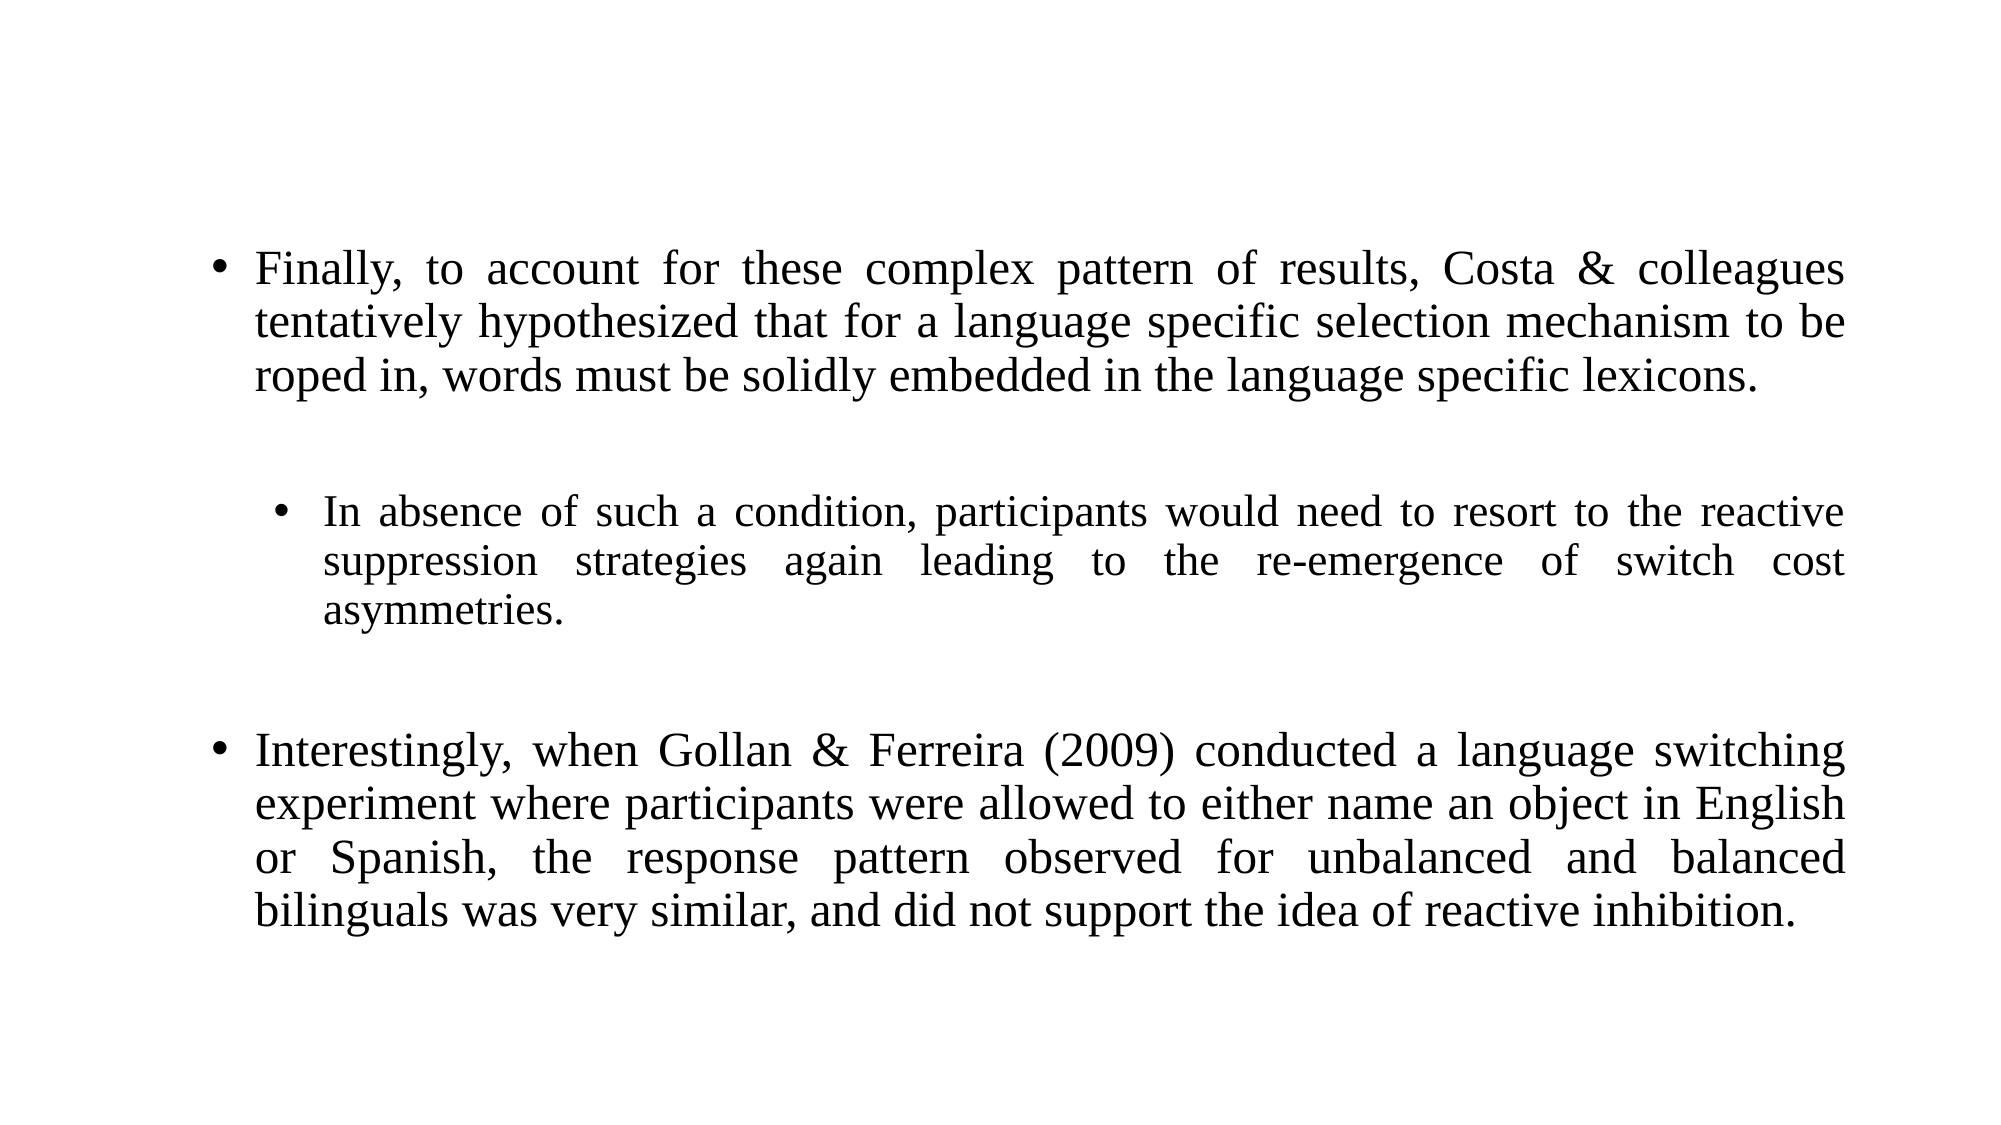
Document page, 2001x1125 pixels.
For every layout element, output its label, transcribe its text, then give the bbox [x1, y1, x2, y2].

list Finally, to account for these complex pattern of results, Costa & colleagues tentatively hypothesized that for a language specific selection mechanism to be roped in, words must be solidly embedded in the language specific lexicons. In absence of such a condition, participants would need to resort to the reactive suppression strategies again leading to the re-emergence of switch cost asymmetries. Interestingly, when Gollan & Ferreira (2009) conducted a language switching experiment where participants were allowed to either name an object in English or Spanish, the response pattern observed for unbalanced and balanced bilinguals was very similar, and did not support the idea of reactive inhibition. [137, 81, 1863, 1014]
